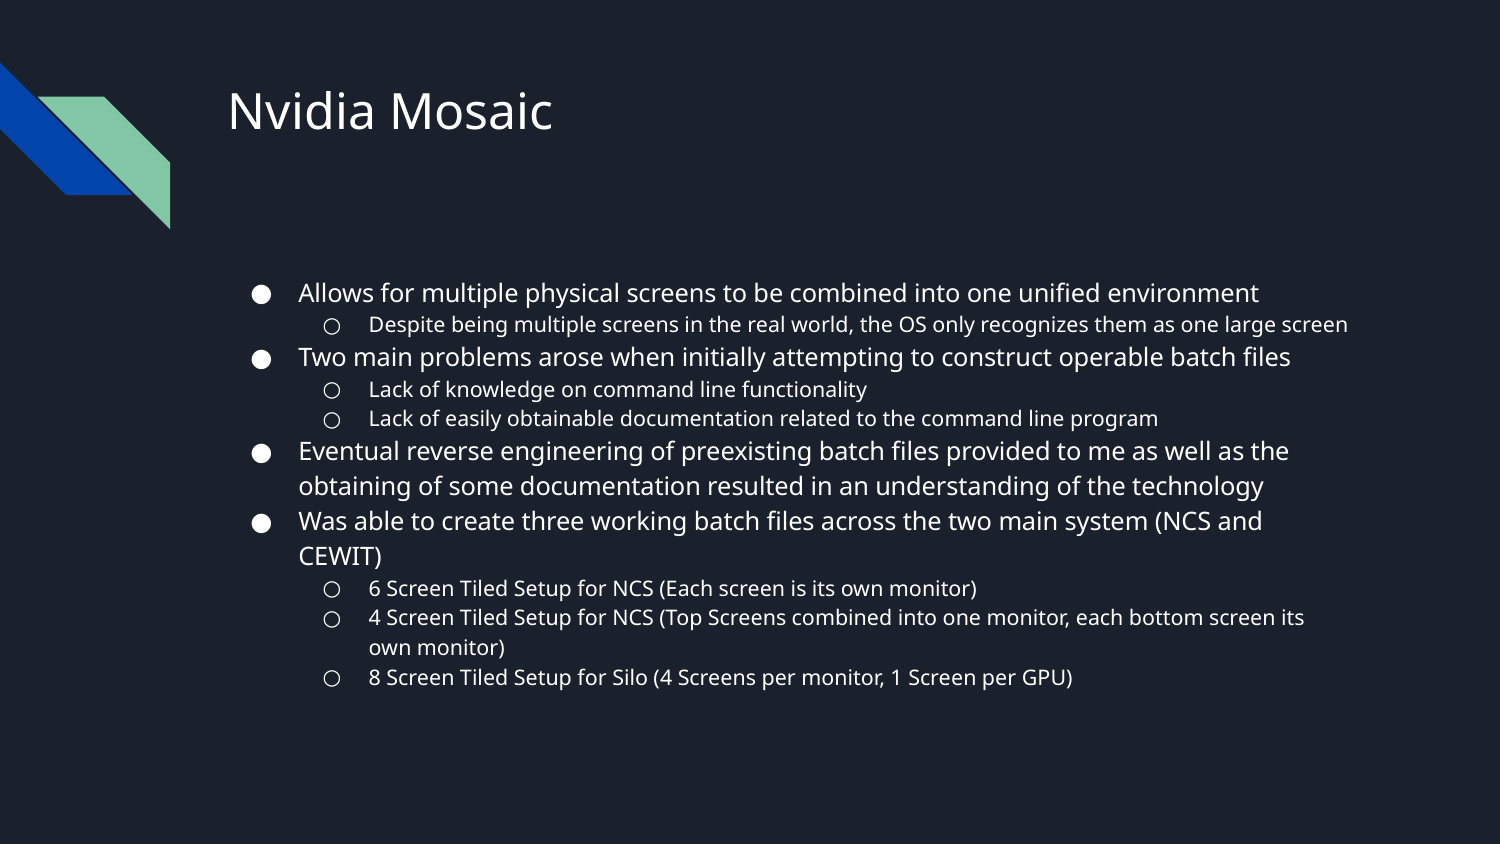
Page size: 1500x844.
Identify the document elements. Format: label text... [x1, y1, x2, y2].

title Nvidia Mosaic [212, 64, 1368, 215]
list Allows for multiple physical screens to be combined into one unified environment Despite being multiple screens in the real world, the OS only recognizes them as one large screen Two main problems arose when initially attempting to construct operable batch files Lack of knowledge on command line functionality Lack of easily obtainable documentation related to the command line program Eventual reverse engineering of preexisting batch files provided to me as well as the obtaining of some documentation resulted in an understanding of the technology Was able to create three working batch files across the two main system (NCS and CEWIT) 6 Screen Tiled Setup for NCS (Each screen is its own monitor) 4 Screen Tiled Setup for NCS (Top Screens combined into one monitor, each bottom screen its own monitor) 8 Screen Tiled Setup for Silo (4 Screens per monitor, 1 Screen per GPU) [212, 257, 1368, 735]
